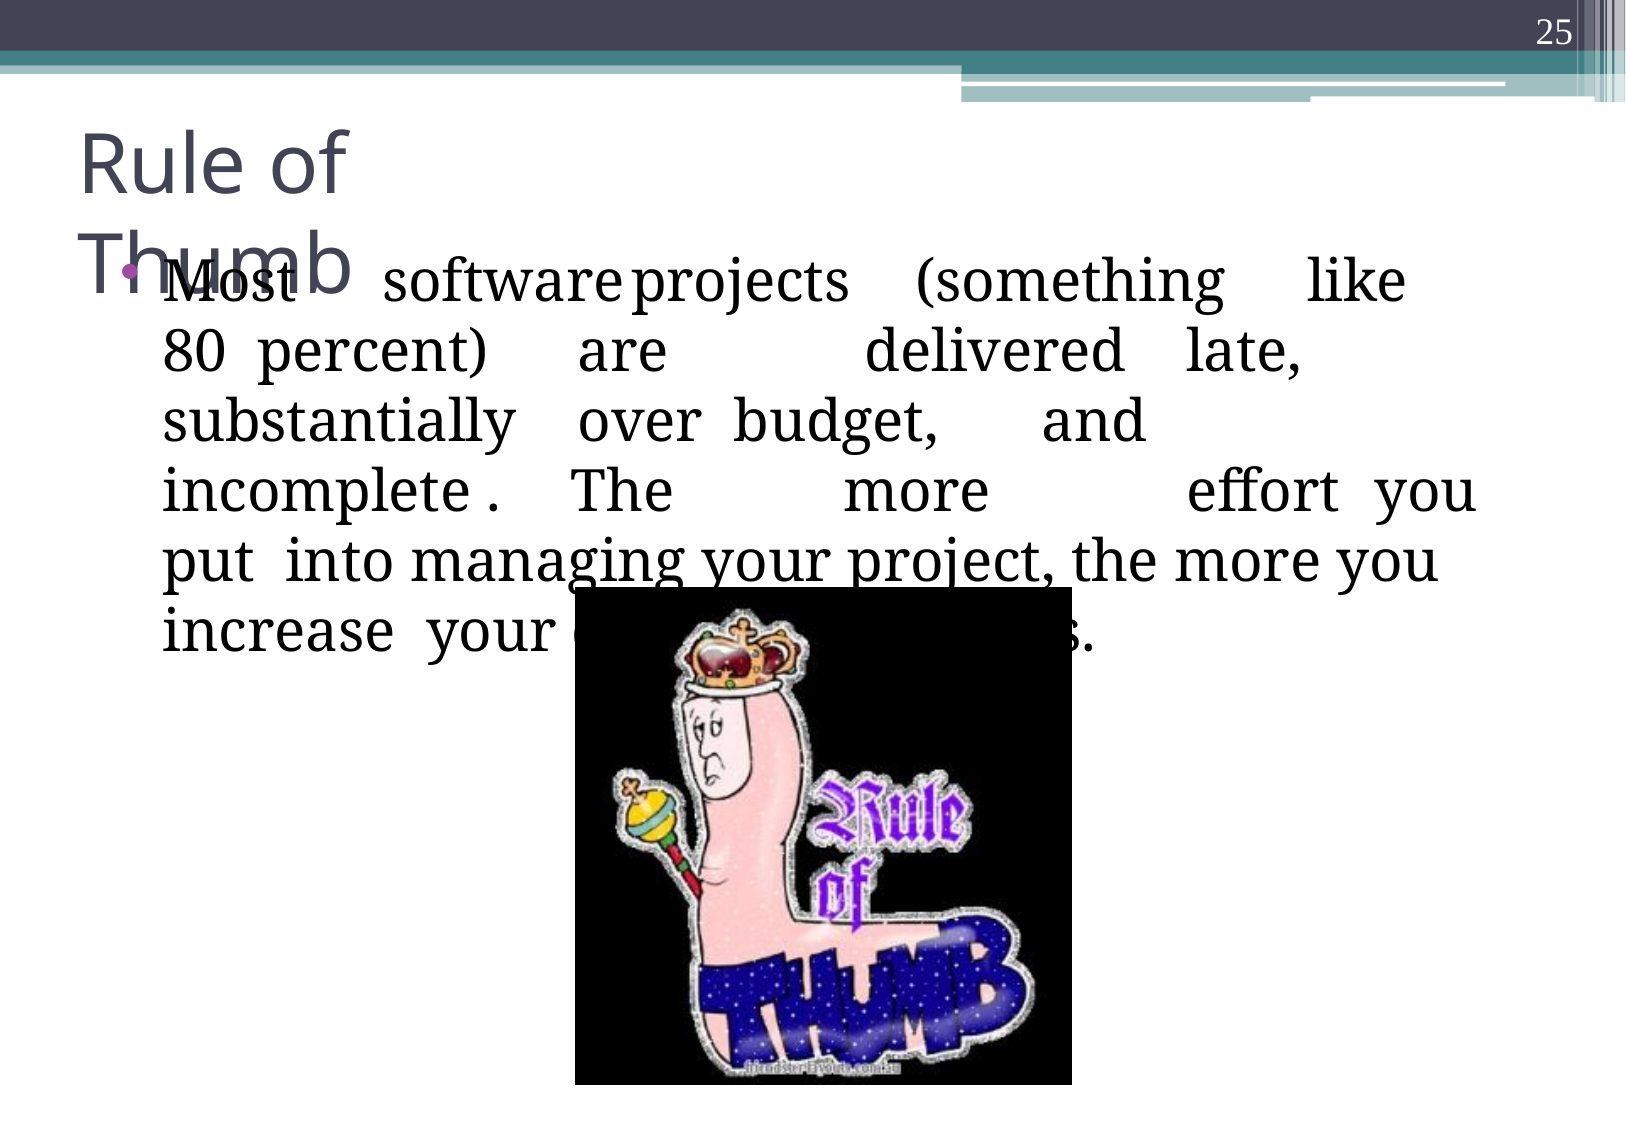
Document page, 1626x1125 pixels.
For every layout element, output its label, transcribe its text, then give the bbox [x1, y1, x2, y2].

picture [574, 587, 1073, 1085]
text_box 25 [1535, 4, 1576, 52]
list Most software projects (something like 80 percent) are delivered late, substantially over budget, and incomplete . The more effort you put into managing your project, the more you increase your chances of success. [101, 241, 1524, 881]
title Rule of Thumb [75, 108, 620, 311]
